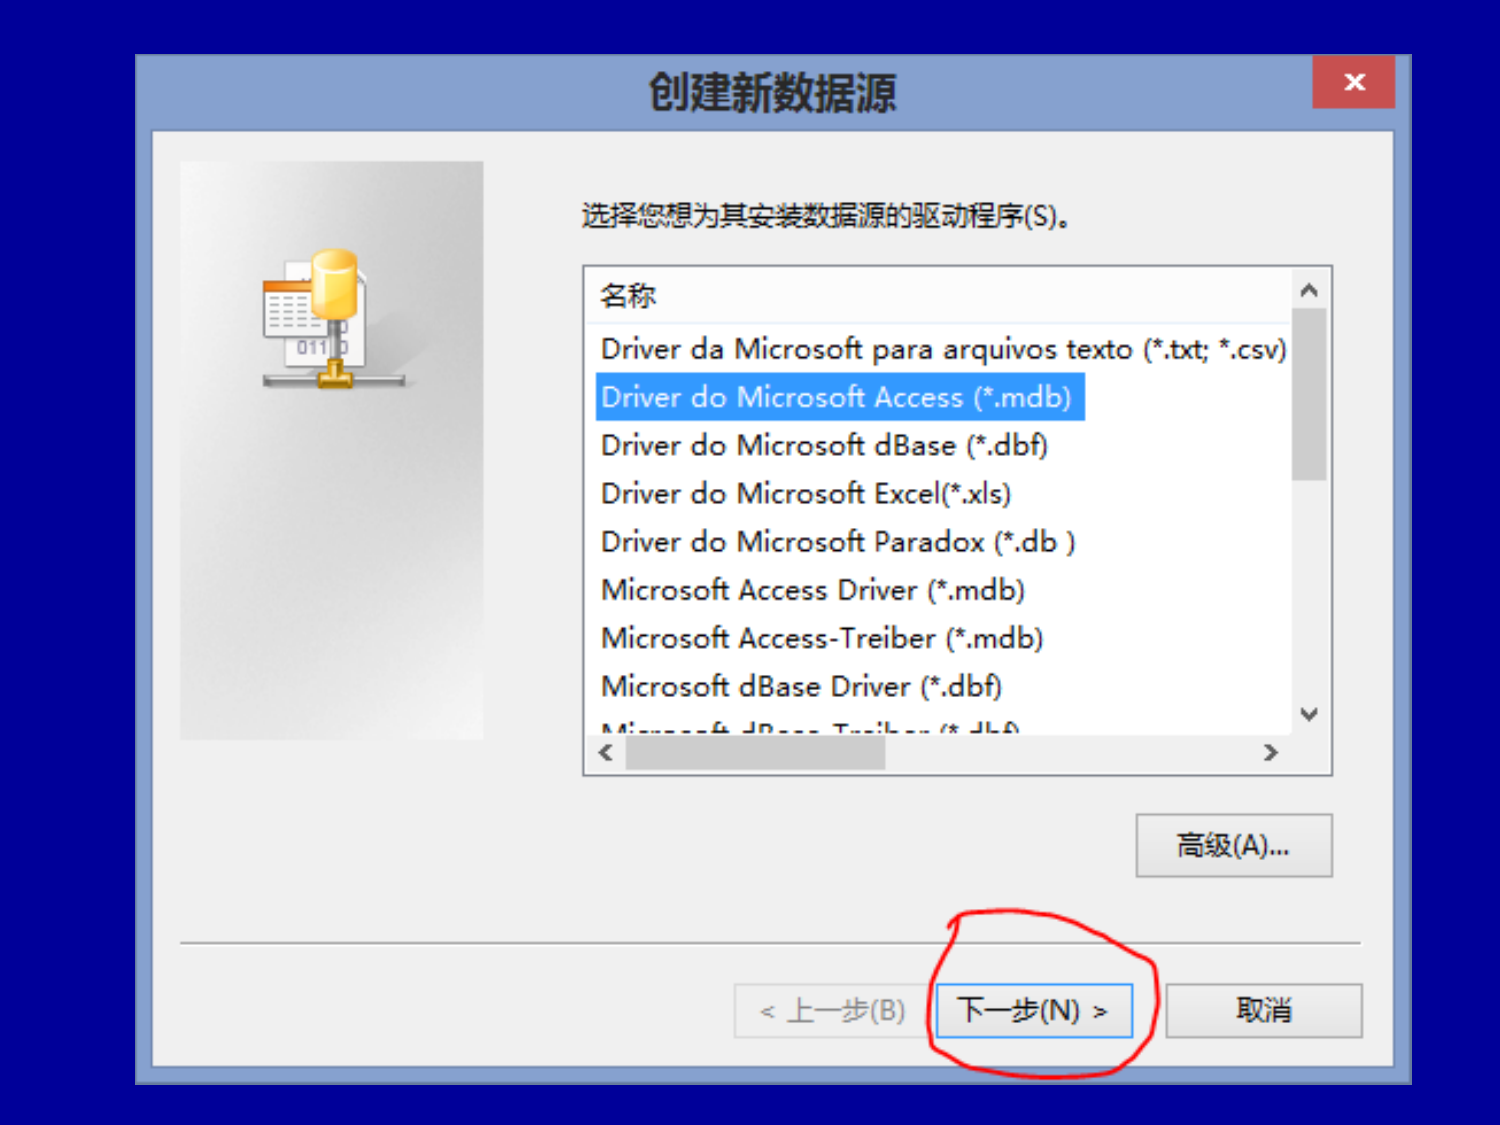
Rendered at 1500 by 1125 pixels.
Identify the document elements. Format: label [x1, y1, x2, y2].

picture [135, 54, 1412, 1085]
